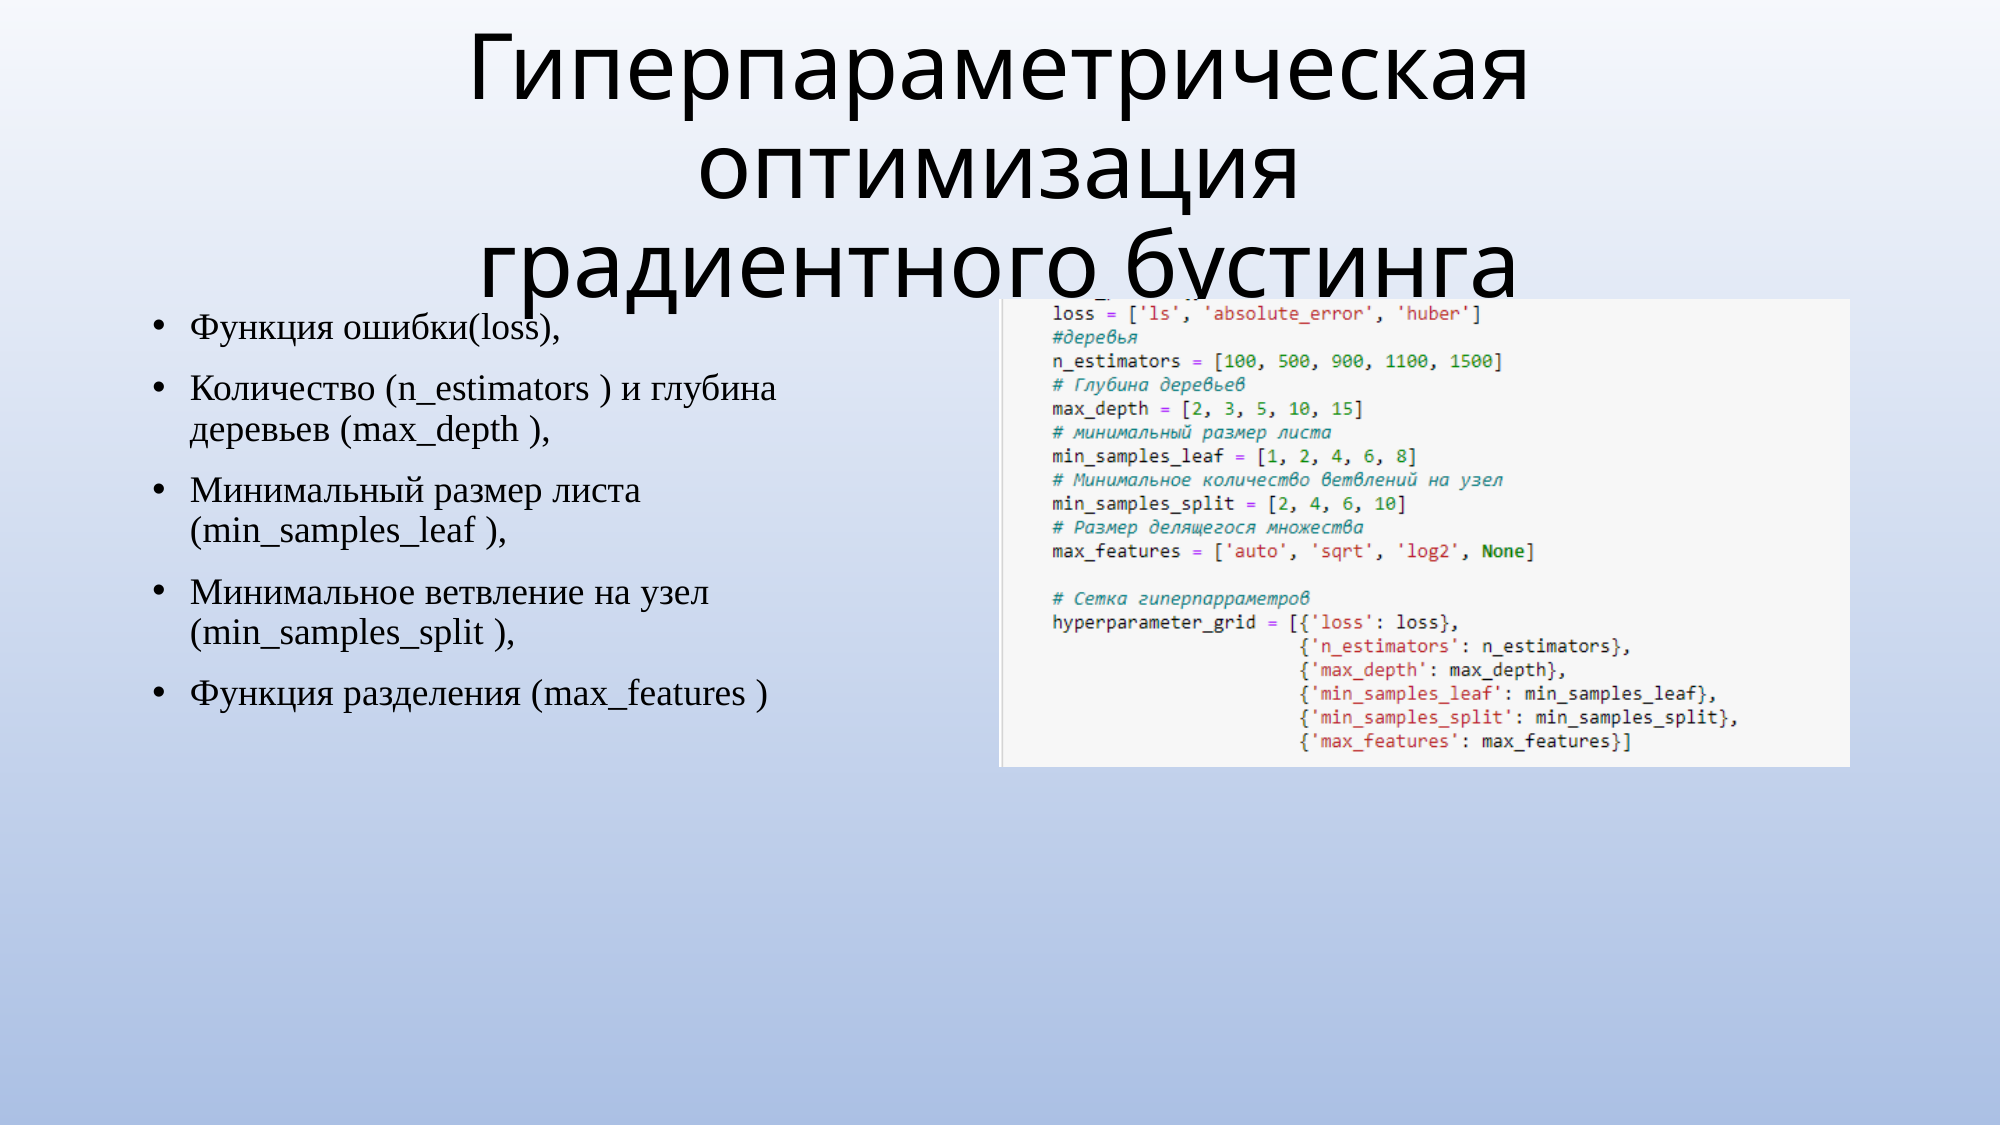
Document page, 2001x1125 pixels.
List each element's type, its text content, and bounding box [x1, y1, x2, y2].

list Функция ошибки(loss), Количество (n_estimators ) и глубина деревьев (max_depth ), Минимальный размер листа (min_samples_leaf ), Минимальное ветвление на узел (min_samples_split ), Функция разделения (max_features ) [137, 299, 880, 844]
title Гиперпараметрическая оптимизация градиентного бустинга [137, 59, 1863, 278]
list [999, 299, 1850, 767]
